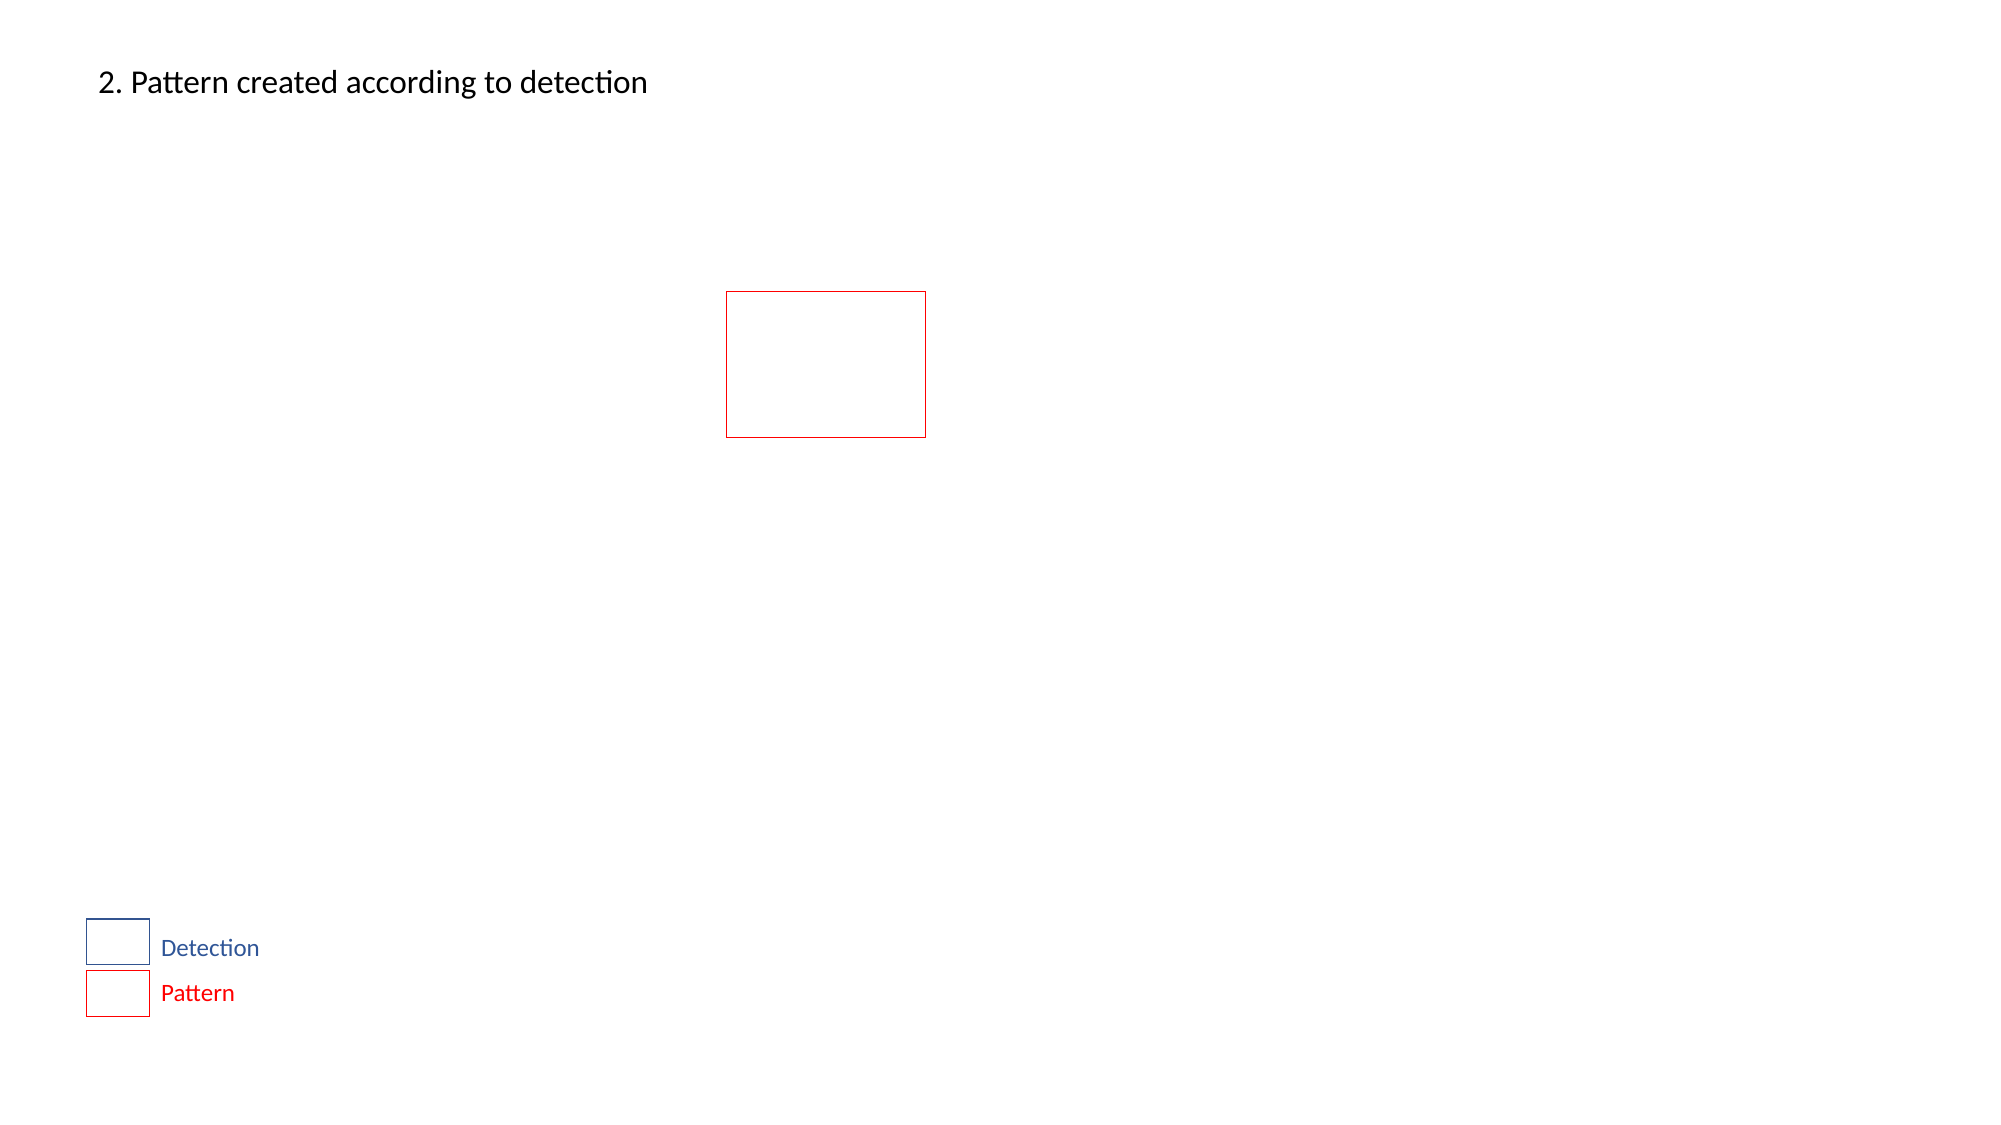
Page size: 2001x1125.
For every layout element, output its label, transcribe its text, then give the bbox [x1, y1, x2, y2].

text_box Detection Pattern [146, 908, 276, 1014]
text_box [86, 970, 151, 1018]
text_box 2. Pattern created according to detection [83, 52, 664, 108]
text_box [86, 918, 146, 966]
text_box [725, 291, 927, 438]
